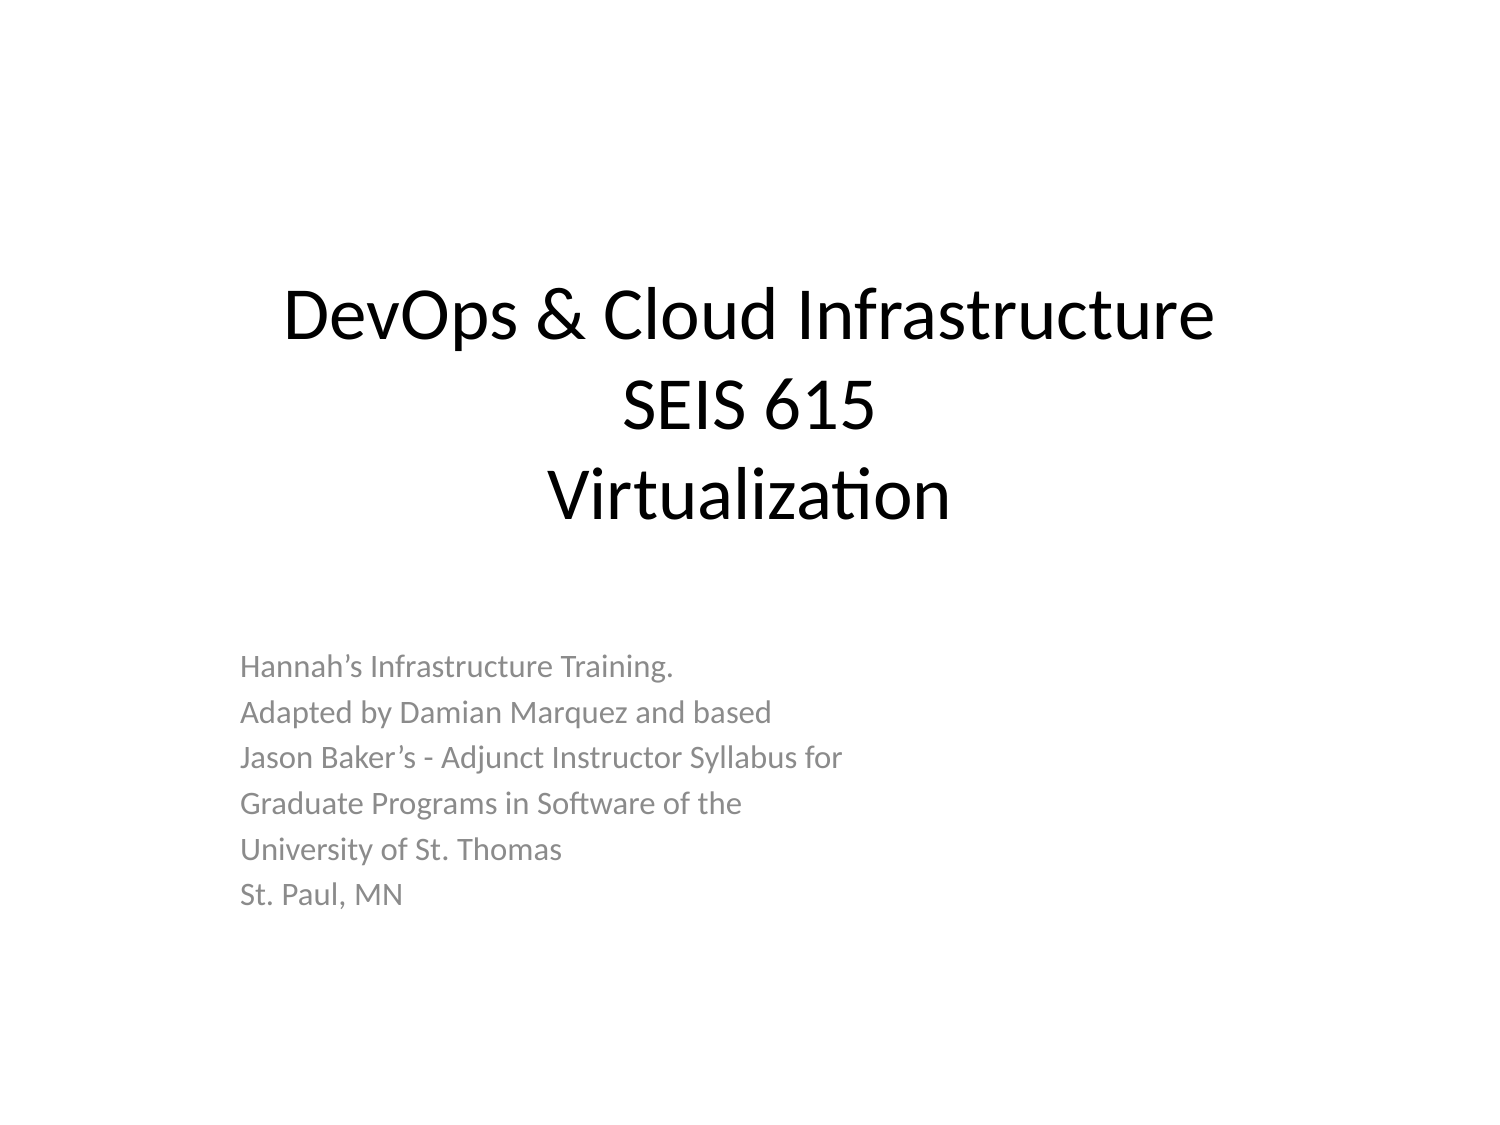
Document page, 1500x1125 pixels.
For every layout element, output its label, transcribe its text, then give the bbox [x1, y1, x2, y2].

subtitle Hannah’s Infrastructure Training. Adapted by Damian Marquez and based Jason Baker’s - Adjunct Instructor Syllabus for Graduate Programs in Software of the University of St. Thomas St. Paul, MN [225, 637, 1275, 925]
title DevOps & Cloud Infrastructure SEIS 615 Virtualization [112, 208, 1388, 591]
